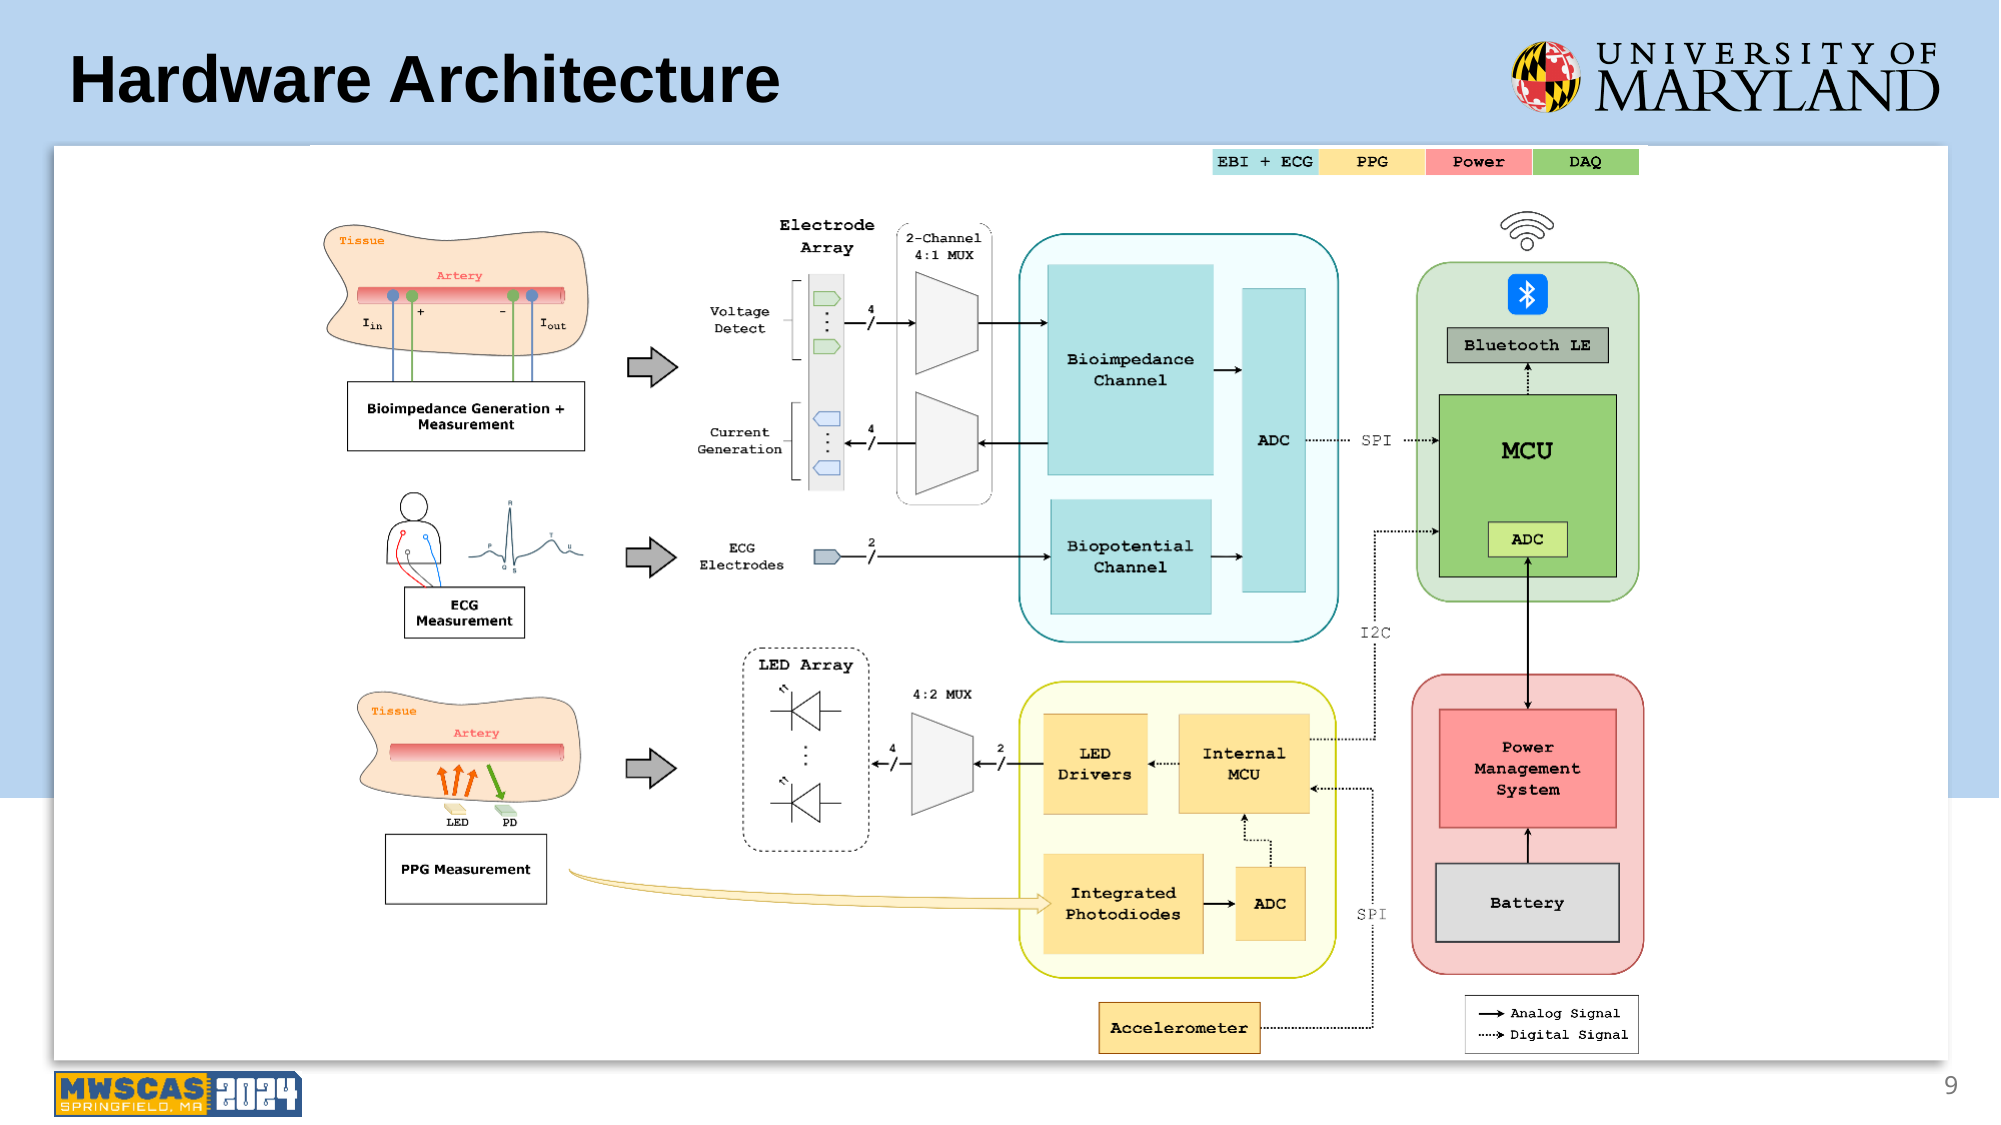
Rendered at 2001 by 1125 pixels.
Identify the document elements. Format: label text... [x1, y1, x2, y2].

slide_number 9 [1523, 1056, 1974, 1117]
picture [309, 145, 1648, 1058]
picture [1780, 37, 1946, 119]
picture [54, 1071, 302, 1117]
title Hardware Architecture [54, 15, 1780, 146]
